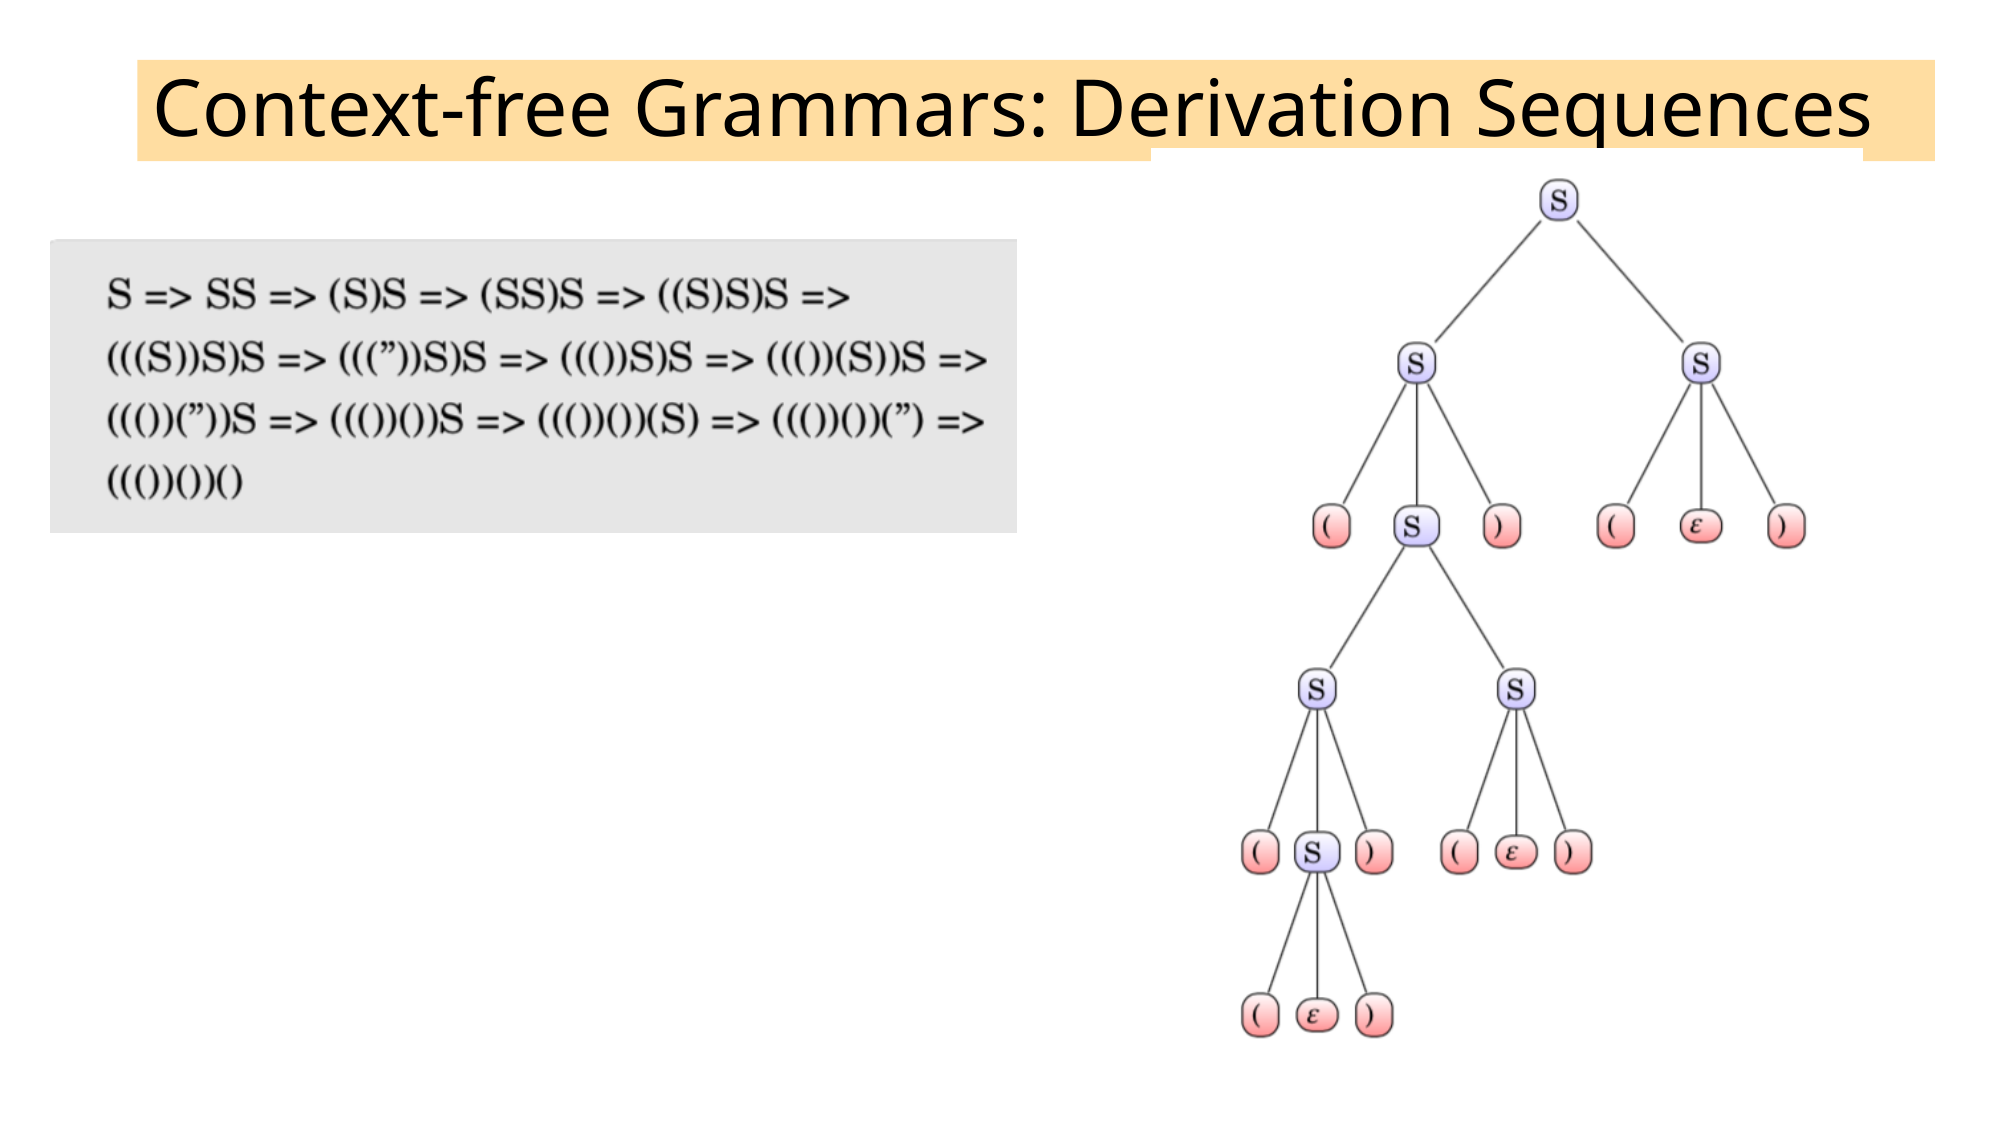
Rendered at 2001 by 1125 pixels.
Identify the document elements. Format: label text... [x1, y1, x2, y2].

picture [50, 239, 1017, 533]
picture [1151, 148, 1863, 1053]
title Context-free Grammars: Derivation Sequences [137, 59, 1935, 162]
